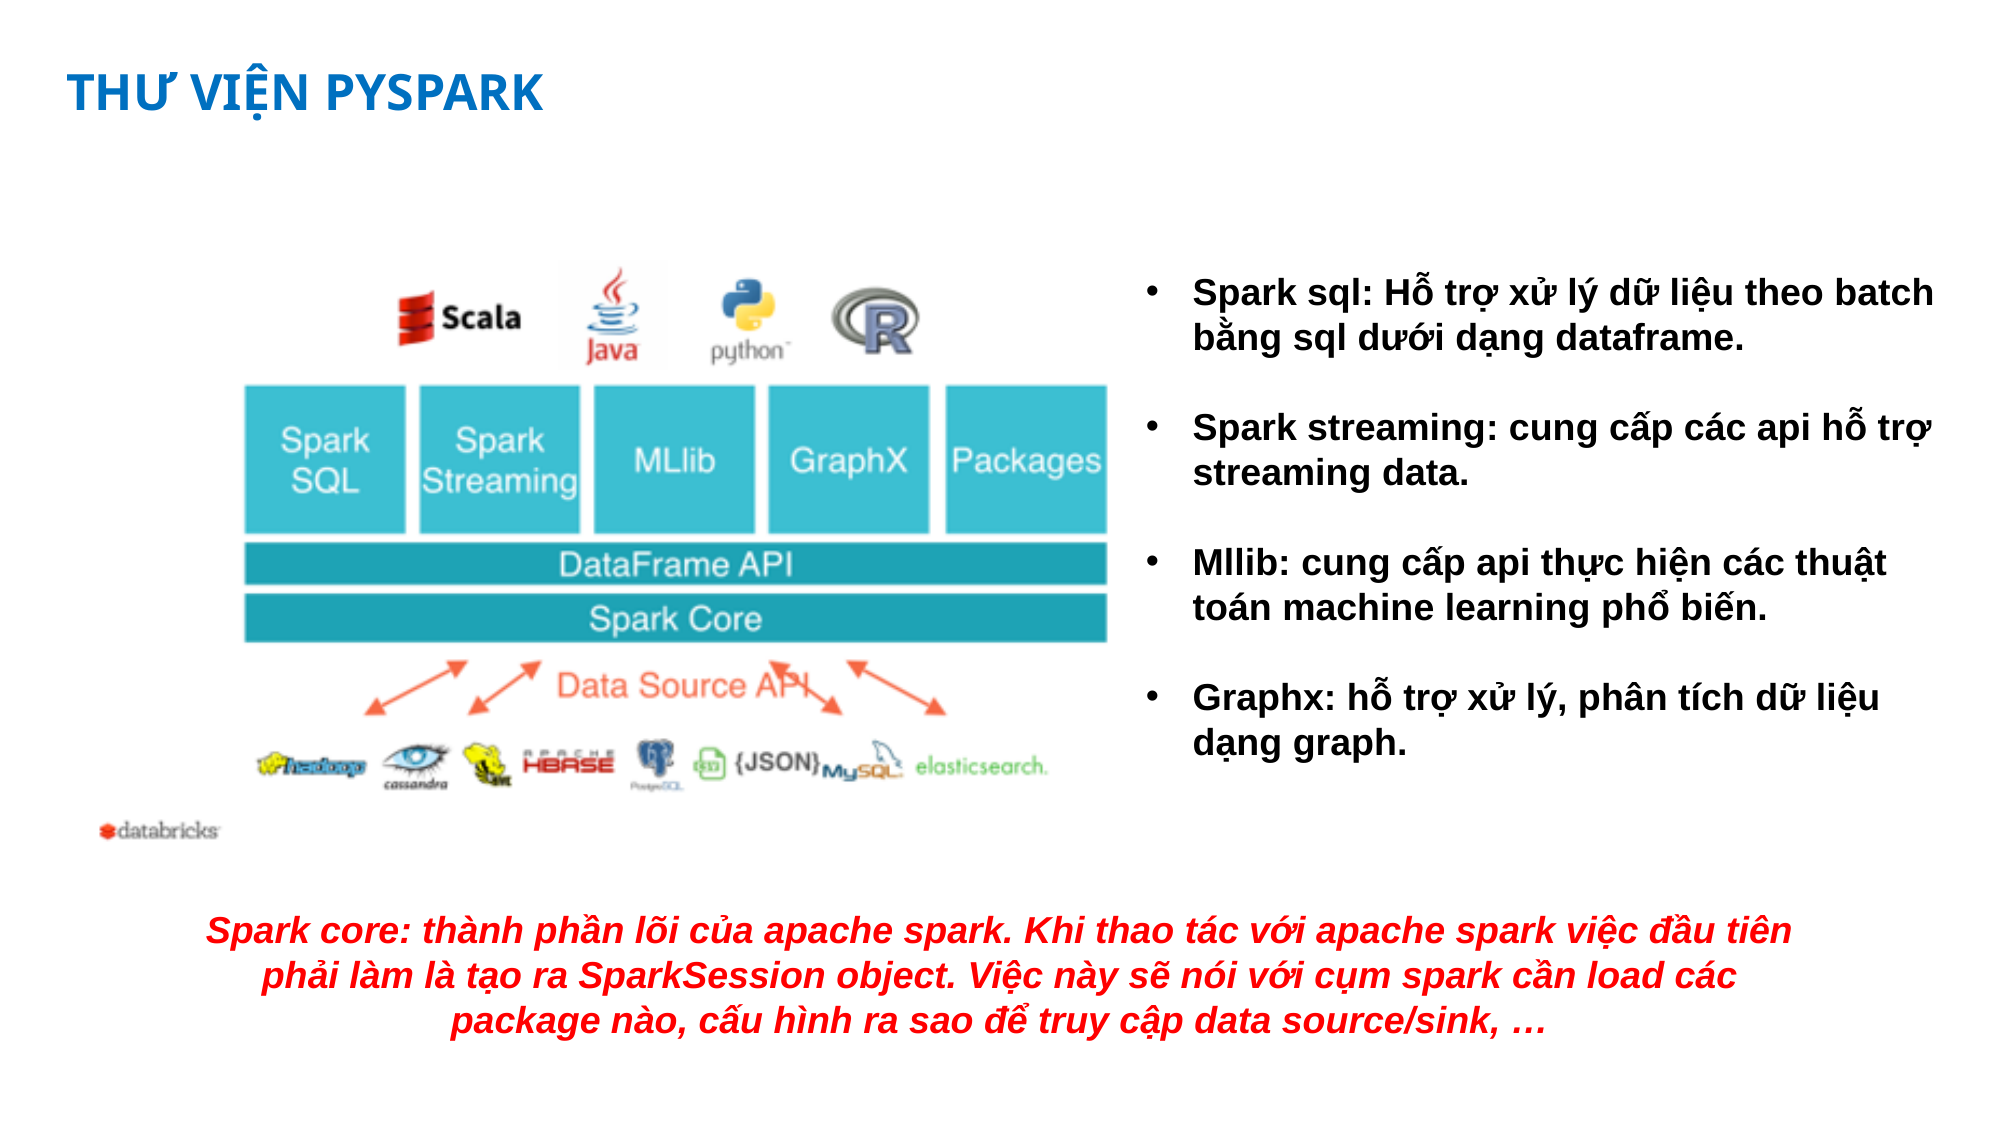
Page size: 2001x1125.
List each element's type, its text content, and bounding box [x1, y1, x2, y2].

text_box THƯ VIỆN PYSPARK [49, 53, 584, 128]
picture [84, 260, 1132, 865]
text_box Spark sql: Hỗ trợ xử lý dữ liệu theo batch bằng sql dưới dạng dataframe. Spark streaming: cung cấp các api hỗ trợ streaming data. Mllib: cung cấp api thực hiện các thuật toán machine learning phổ biến. Graphx: hỗ trợ xử lý, phân tích dữ liệu dạng graph. [1132, 260, 1950, 771]
text_box Spark core: thành phần lõi của apache spark. Khi thao tác với apache spark việc đầu tiên phải làm là tạo ra SparkSession object. Việc này sẽ nói với cụm spark cần load các package nào, cấu hình ra sao để truy cập data source/sink, … [182, 898, 1818, 1049]
